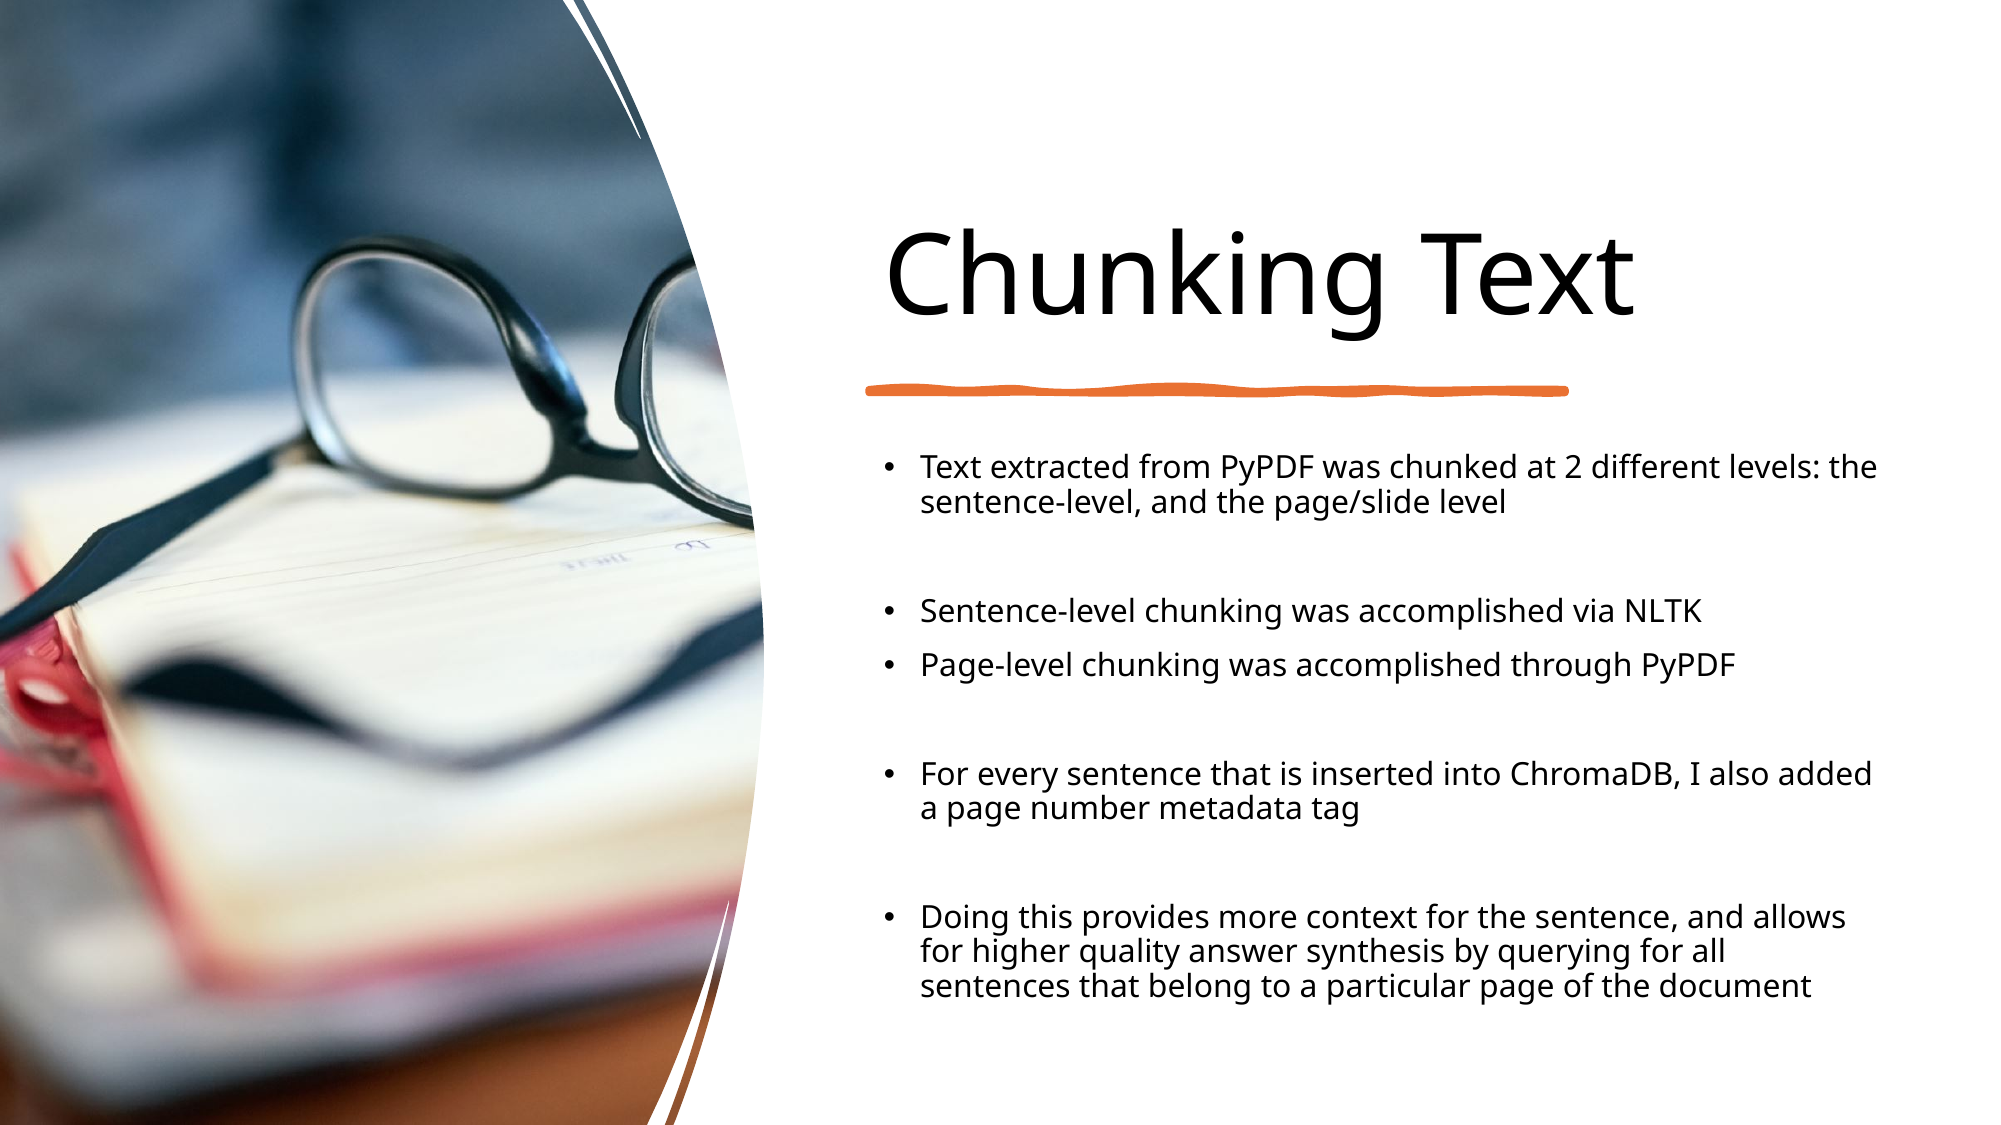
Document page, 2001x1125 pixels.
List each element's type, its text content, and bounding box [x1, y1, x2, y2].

text_box [867, 384, 1567, 396]
title Chunking Text [869, 53, 1895, 347]
text_box [765, 0, 2000, 1125]
picture [0, 0, 765, 1125]
list Text extracted from PyPDF was chunked at 2 different levels: the sentence-level, and the page/slide level Sentence-level chunking was accomplished via NLTK Page-level chunking was accomplished through PyPDF For every sentence that is inserted into ChromaDB, I also added a page number metadata tag Doing this provides more context for the sentence, and allows for higher quality answer synthesis by querying for all sentences that belong to a particular page of the document [869, 443, 1895, 1016]
